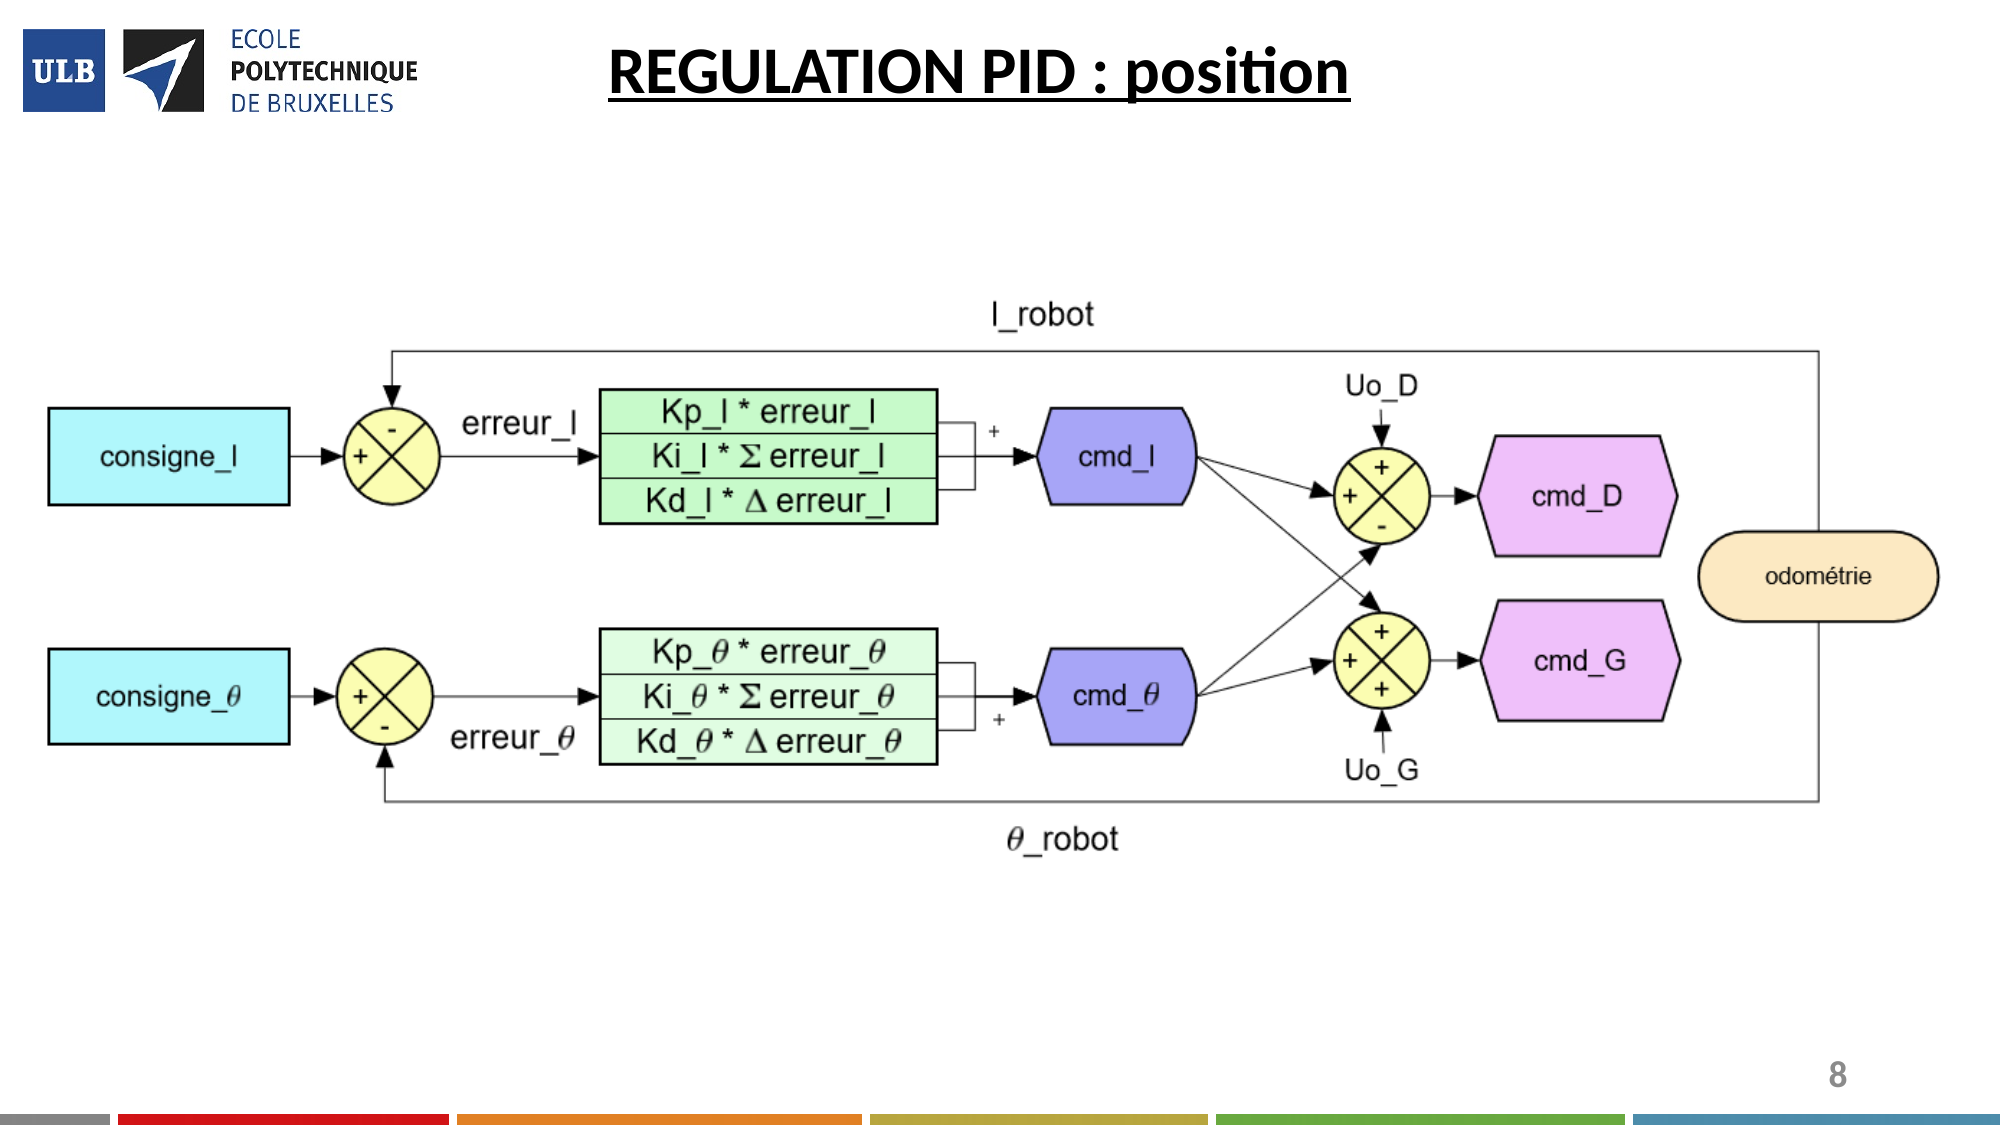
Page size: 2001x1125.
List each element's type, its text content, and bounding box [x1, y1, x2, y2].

slide_number 8 [1412, 1042, 1863, 1103]
picture [26, 286, 1974, 877]
picture [23, 29, 417, 112]
picture [0, 1114, 2000, 1125]
text_box REGULATION PID : position [439, 19, 1521, 115]
